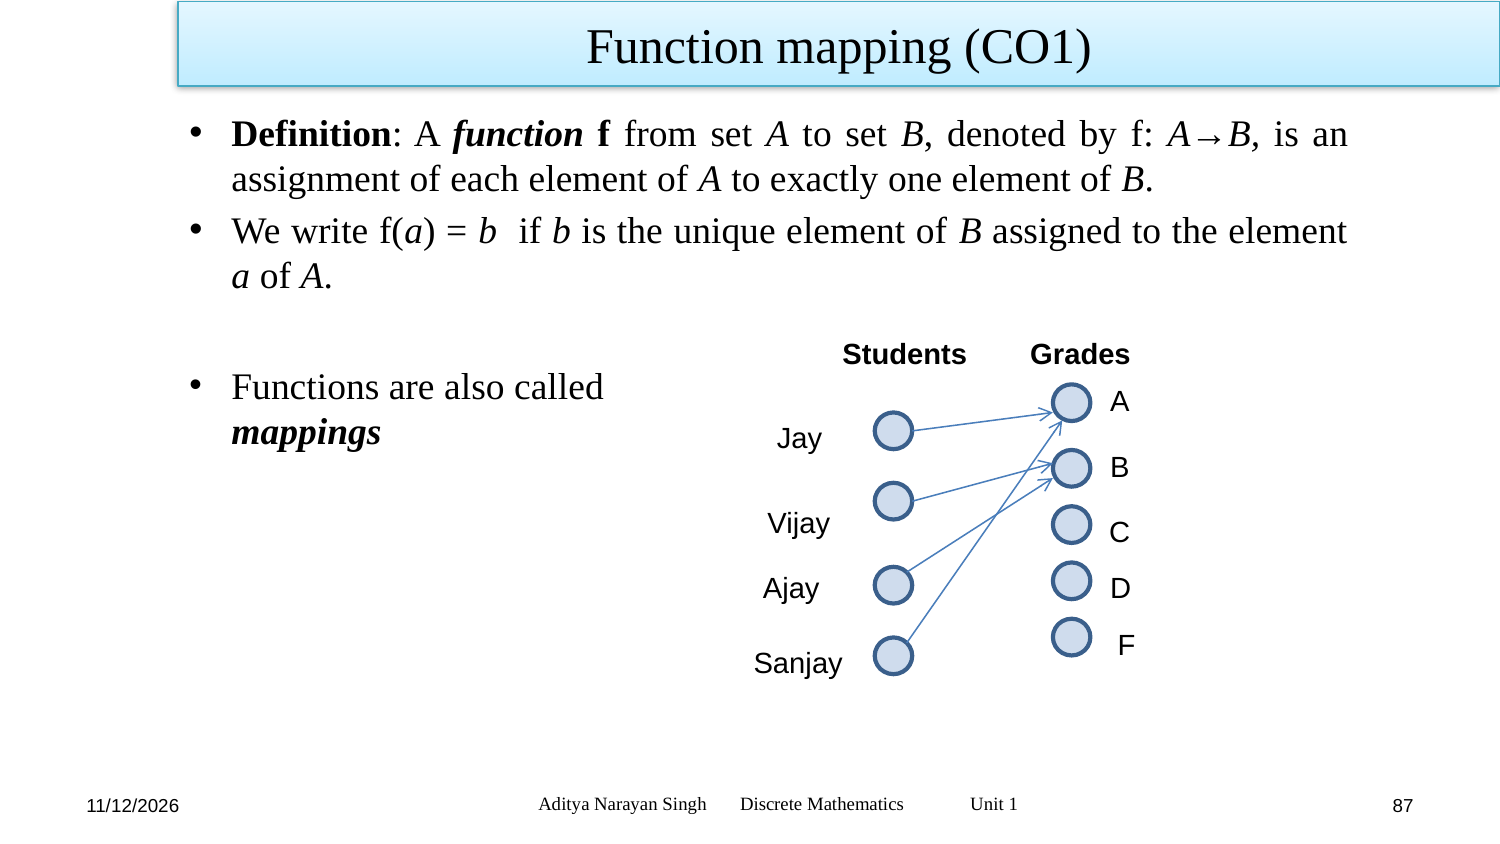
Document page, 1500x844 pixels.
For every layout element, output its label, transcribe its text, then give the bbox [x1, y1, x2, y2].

slide_number 87 [1074, 782, 1425, 827]
list Definition: A function f from set A to set B, denoted by f: A→B, is an assignment of each element of A to exactly one element of B. We write f(a) = b if b is the unique element of B assigned to the element a of A. [178, 103, 1360, 683]
text_box Function mapping (CO1) [177, 1, 1500, 87]
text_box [738, 327, 1147, 689]
footer Aditya Narayan Singh Discrete Mathematics Unit 1 [468, 780, 1088, 825]
text_box Functions are also called mappings [178, 356, 675, 458]
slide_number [75, 782, 425, 827]
